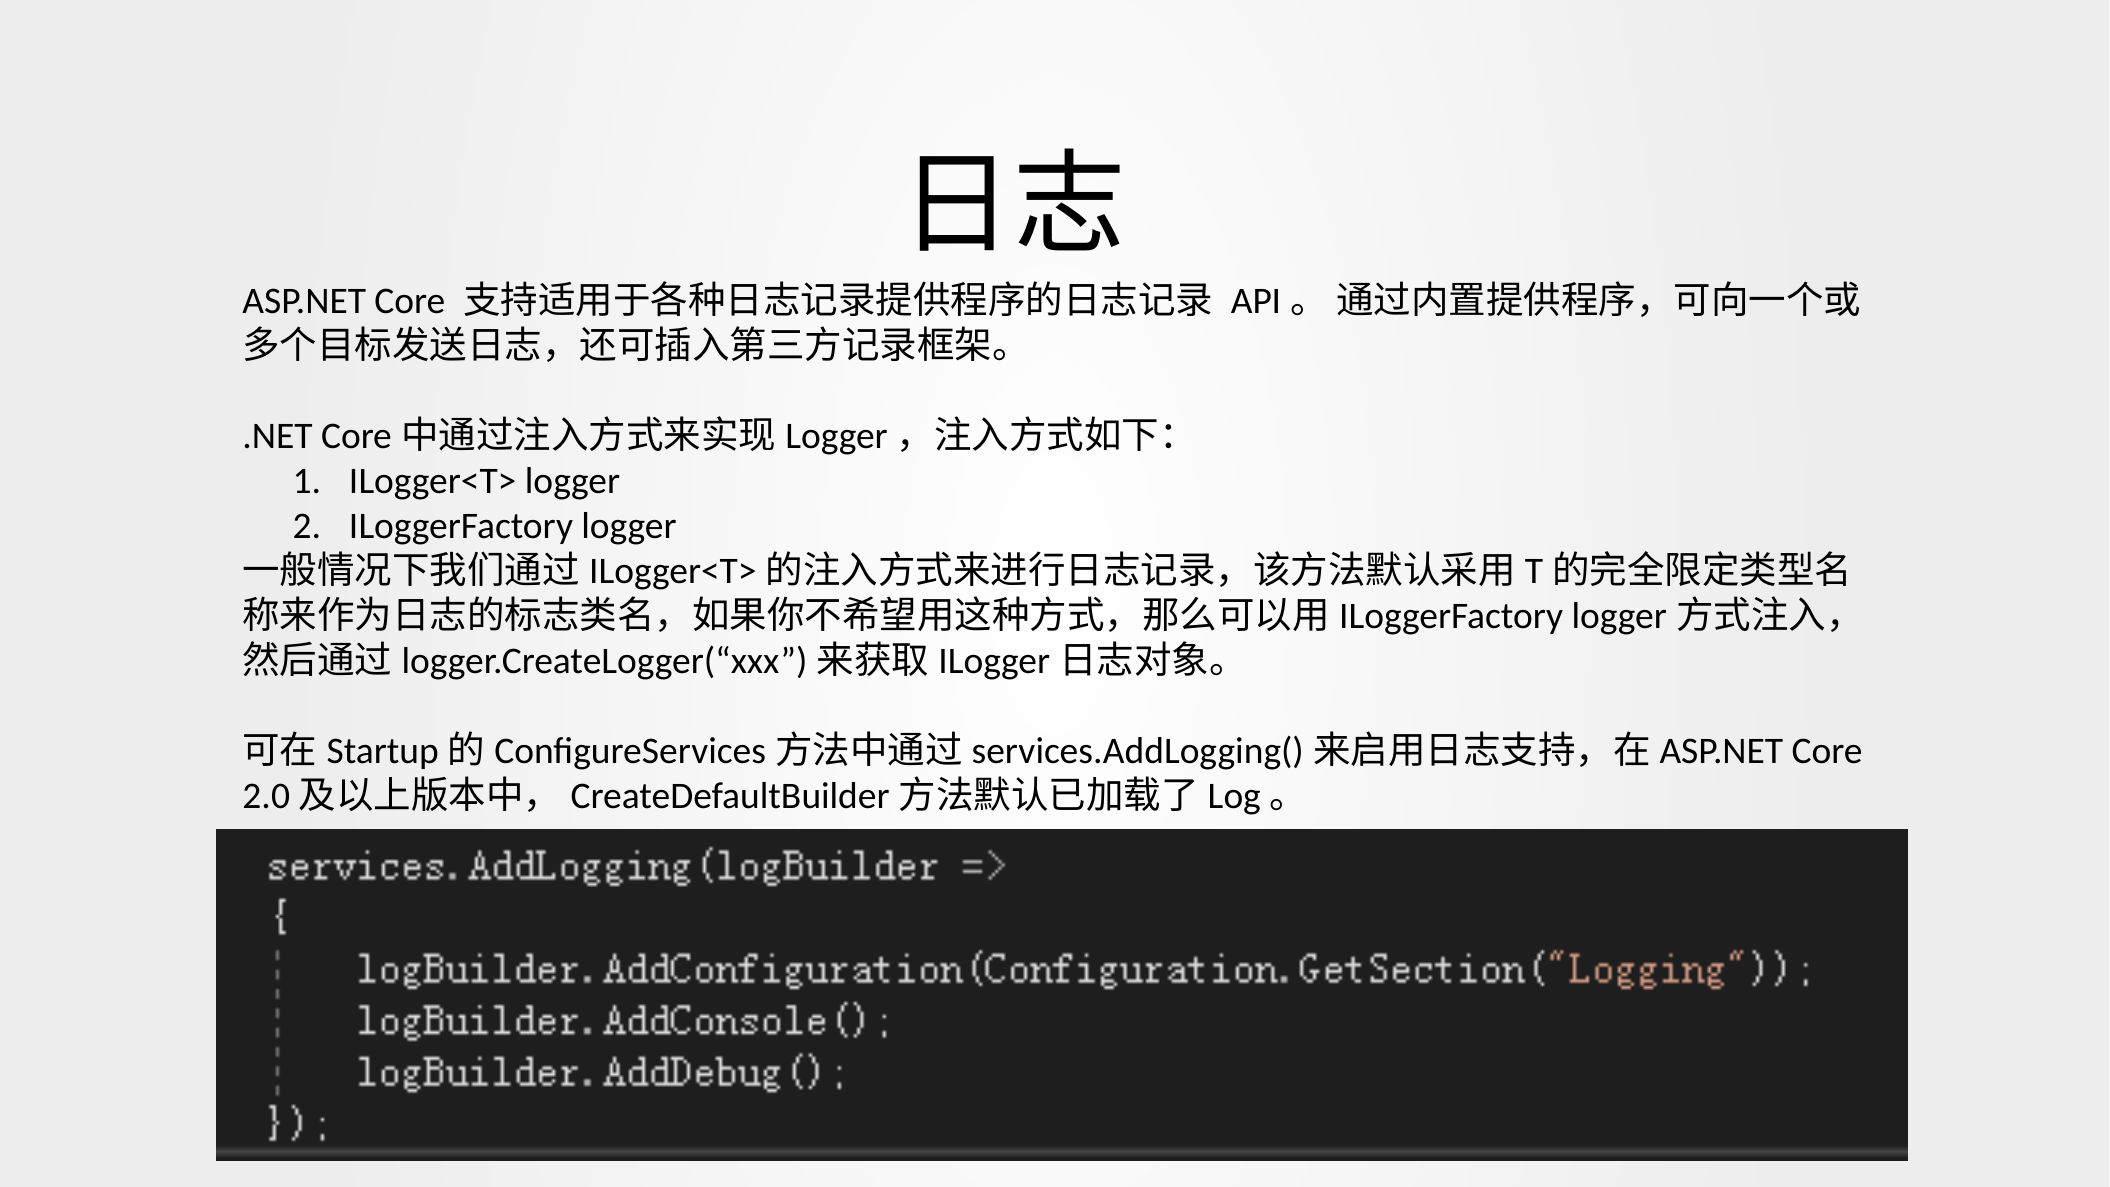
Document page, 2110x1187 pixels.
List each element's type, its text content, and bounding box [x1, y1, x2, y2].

text_box 日志 [641, 123, 1386, 274]
text_box ASP.NET Core 支持适用于各种日志记录提供程序的日志记录 API。 通过内置提供程序，可向一个或多个目标发送日志，还可插入第三方记录框架。 .NET Core中通过注入方式来实现Logger，注入方式如下： ILogger<T> logger ILoggerFactory logger 一般情况下我们通过ILogger<T>的注入方式来进行日志记录，该方法默认采用T的完全限定类型名称来作为日志的标志类名，如果你不希望用这种方式，那么可以用ILoggerFactory logger方式注入，然后通过logger.CreateLogger(“xxx”)来获取ILogger日志对象。 可在Startup的ConfigureServices方法中通过services.AddLogging()来启用日志支持，在ASP.NET Core 2.0及以上版本中，CreateDefaultBuilder方法默认已加载了Log。 [227, 268, 1894, 824]
picture [0, 0, 2110, 1187]
